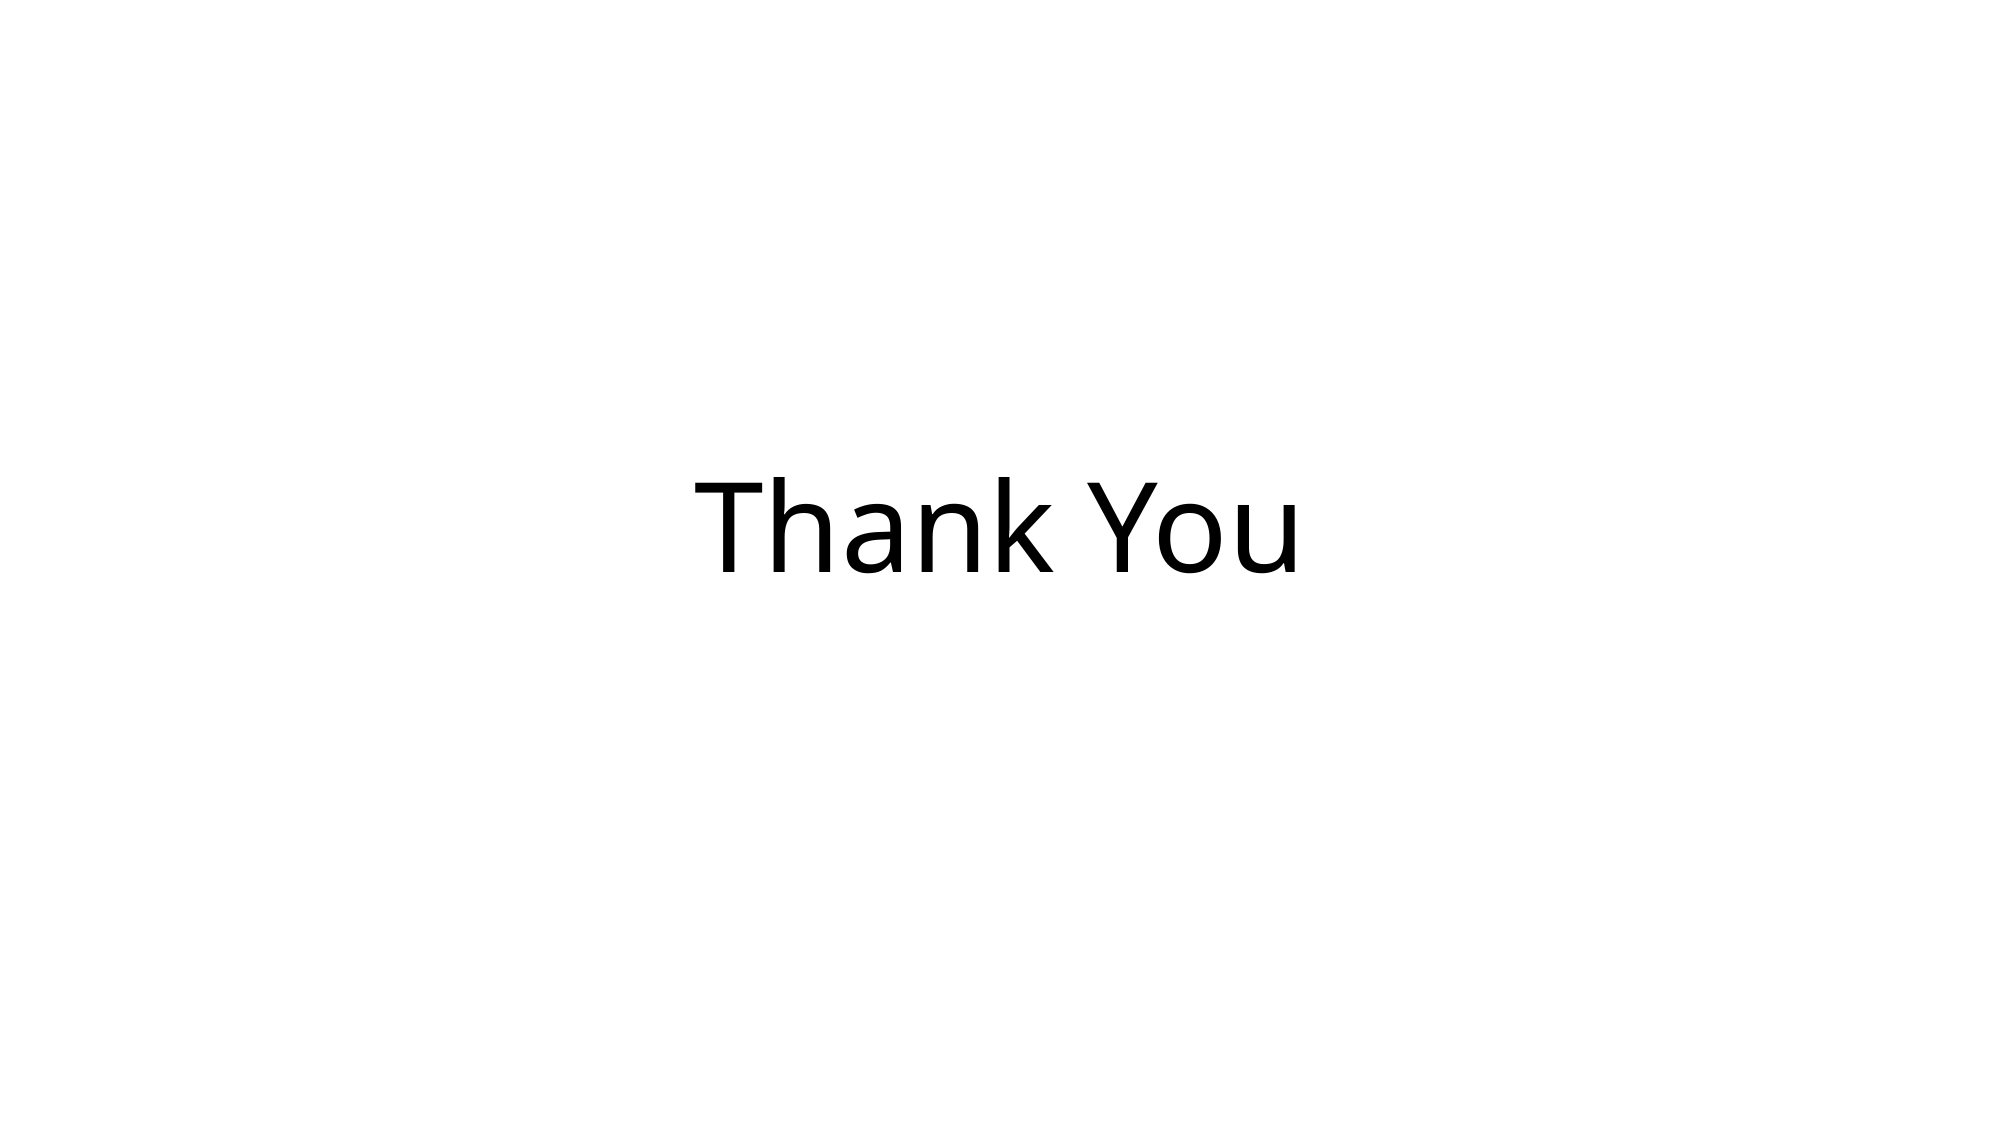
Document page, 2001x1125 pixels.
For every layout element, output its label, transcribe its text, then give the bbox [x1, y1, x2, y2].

title Thank You [137, 59, 1863, 1004]
